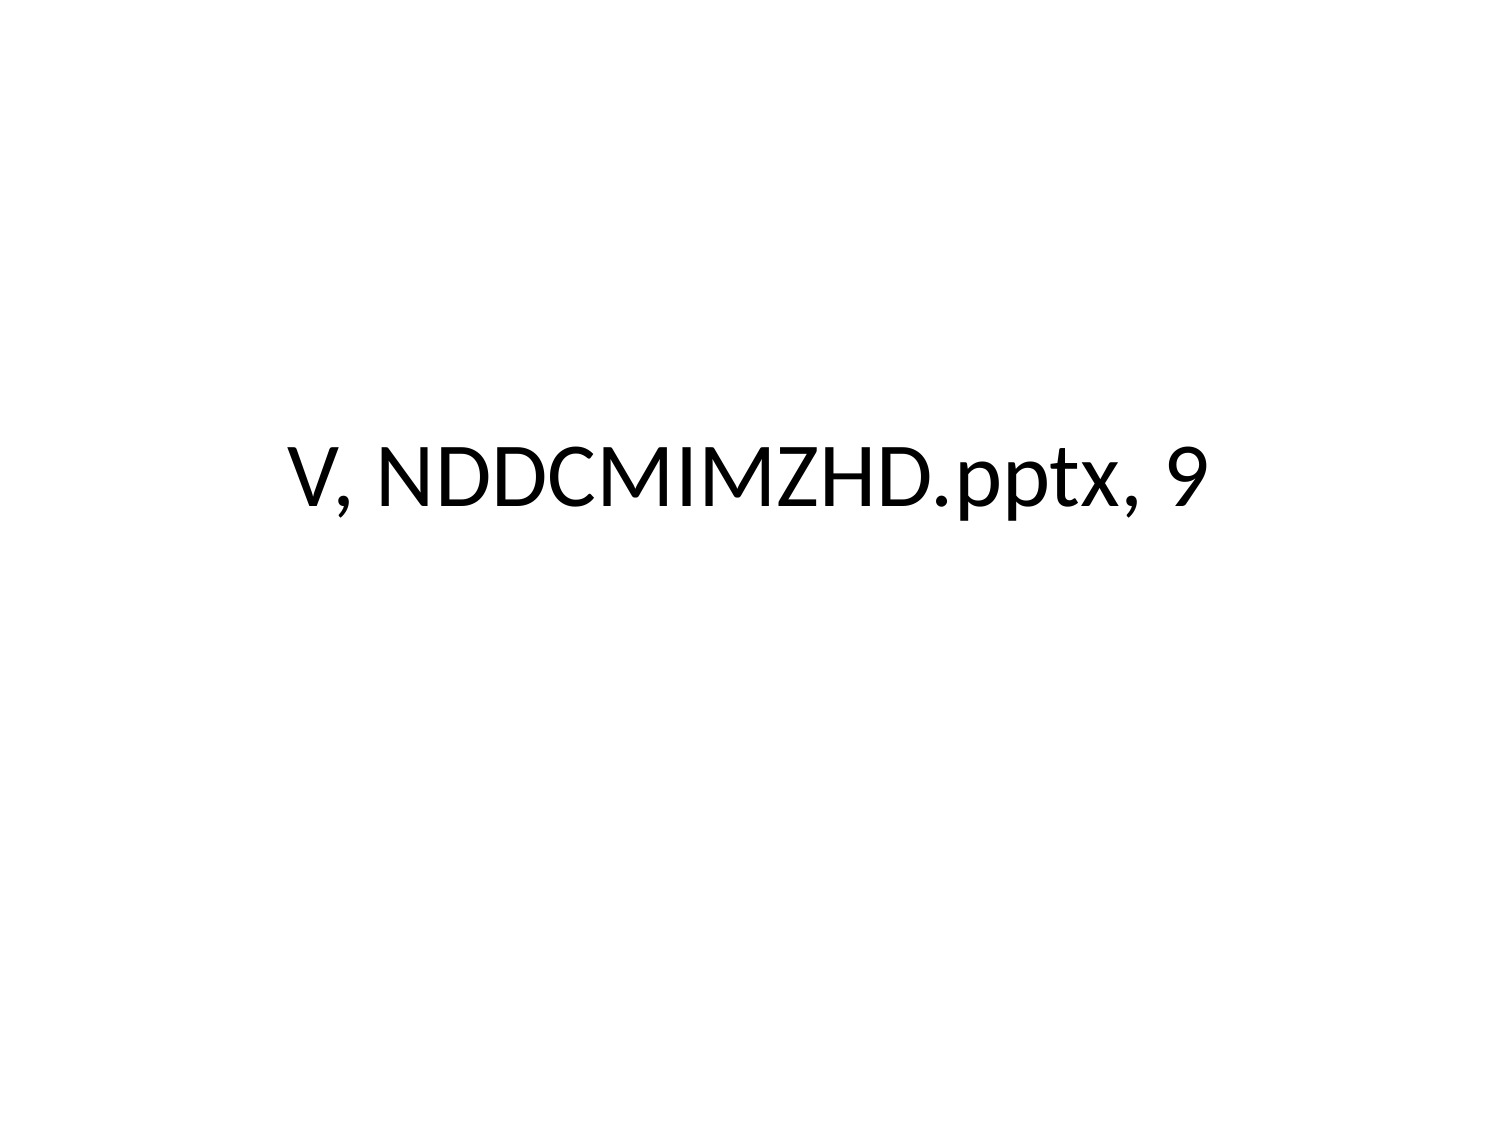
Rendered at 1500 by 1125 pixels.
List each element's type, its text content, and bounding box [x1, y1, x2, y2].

title V, NDDCMIMZHD.pptx, 9 [112, 349, 1388, 591]
